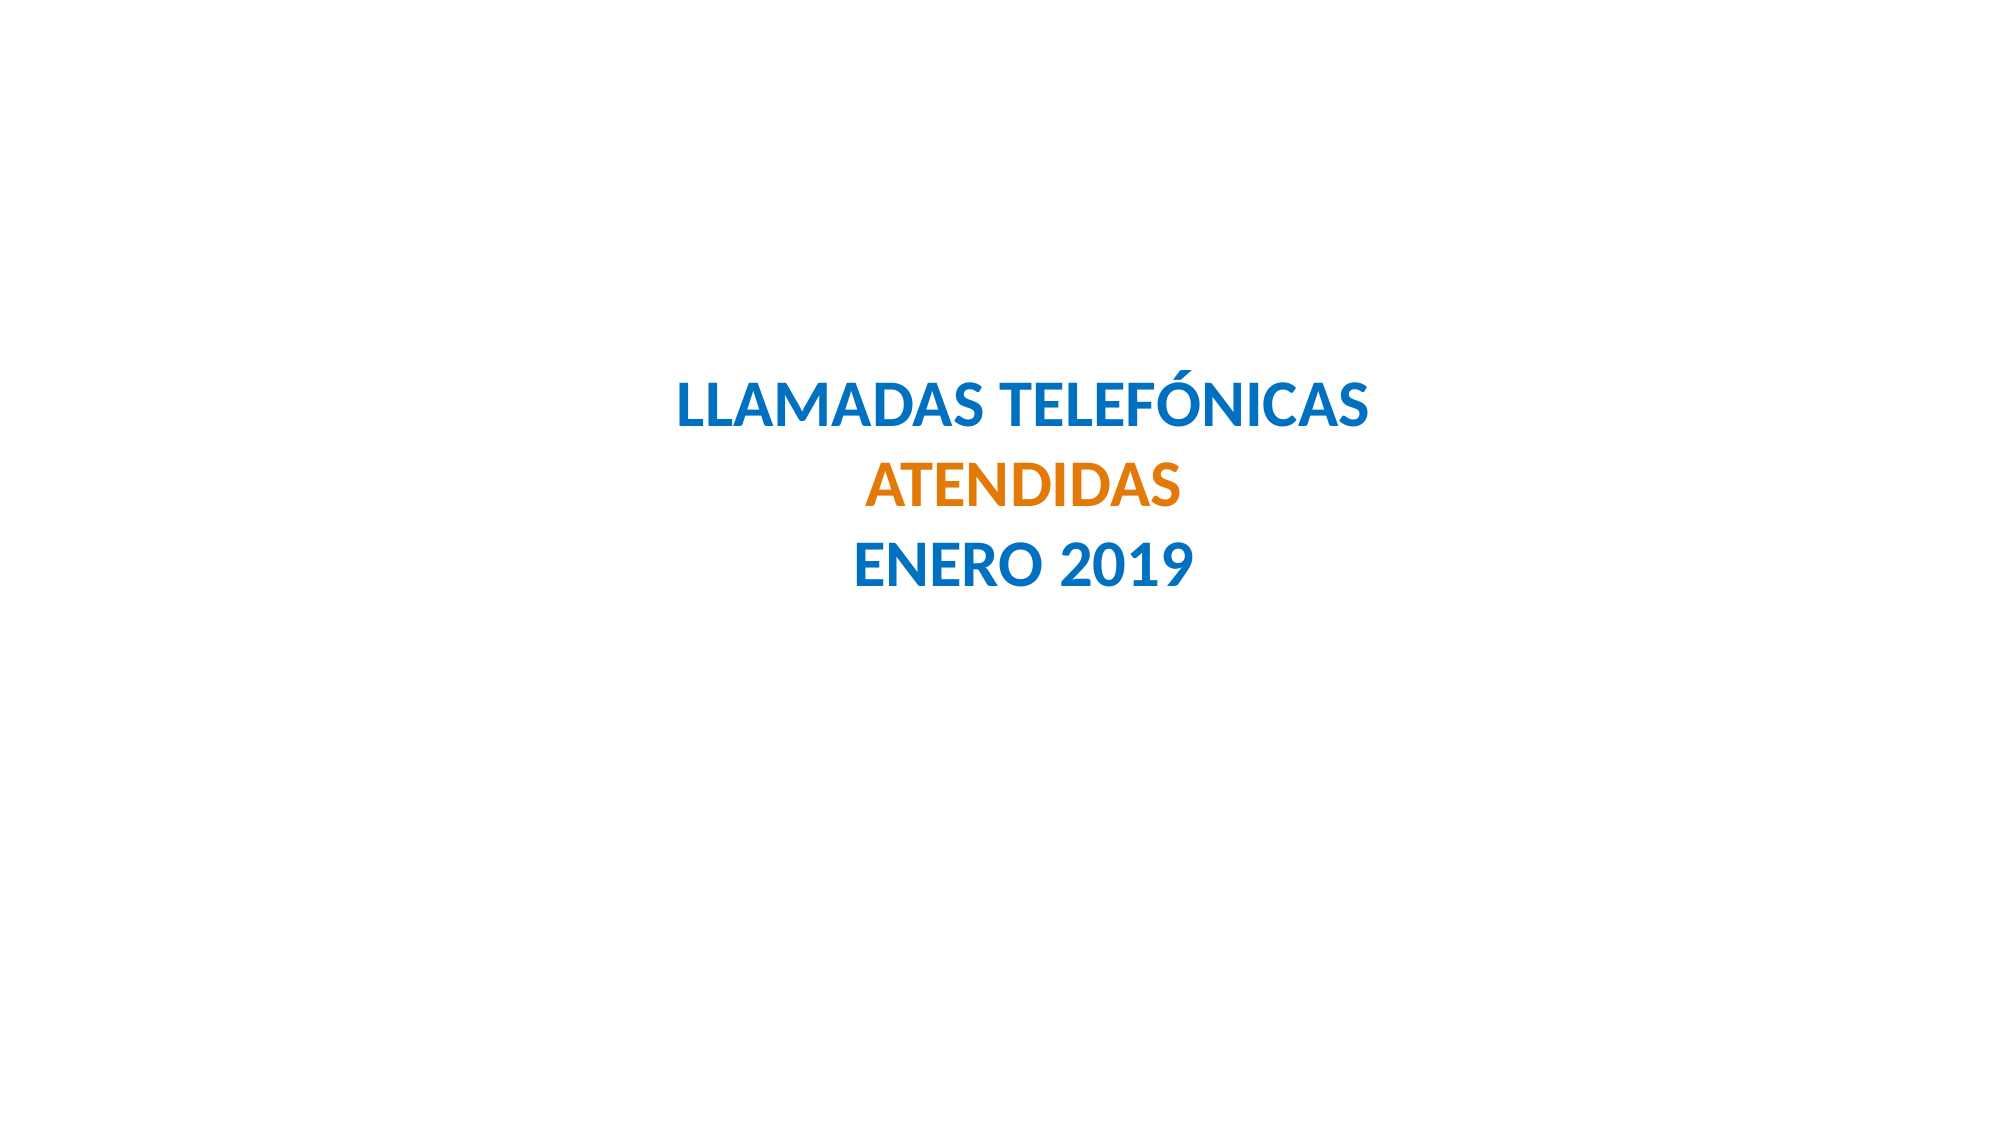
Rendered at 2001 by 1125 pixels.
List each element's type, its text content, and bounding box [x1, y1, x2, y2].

text_box LLAMADAS TELEFÓNICAS ATENDIDAS ENERO 2019 [630, 352, 1417, 608]
